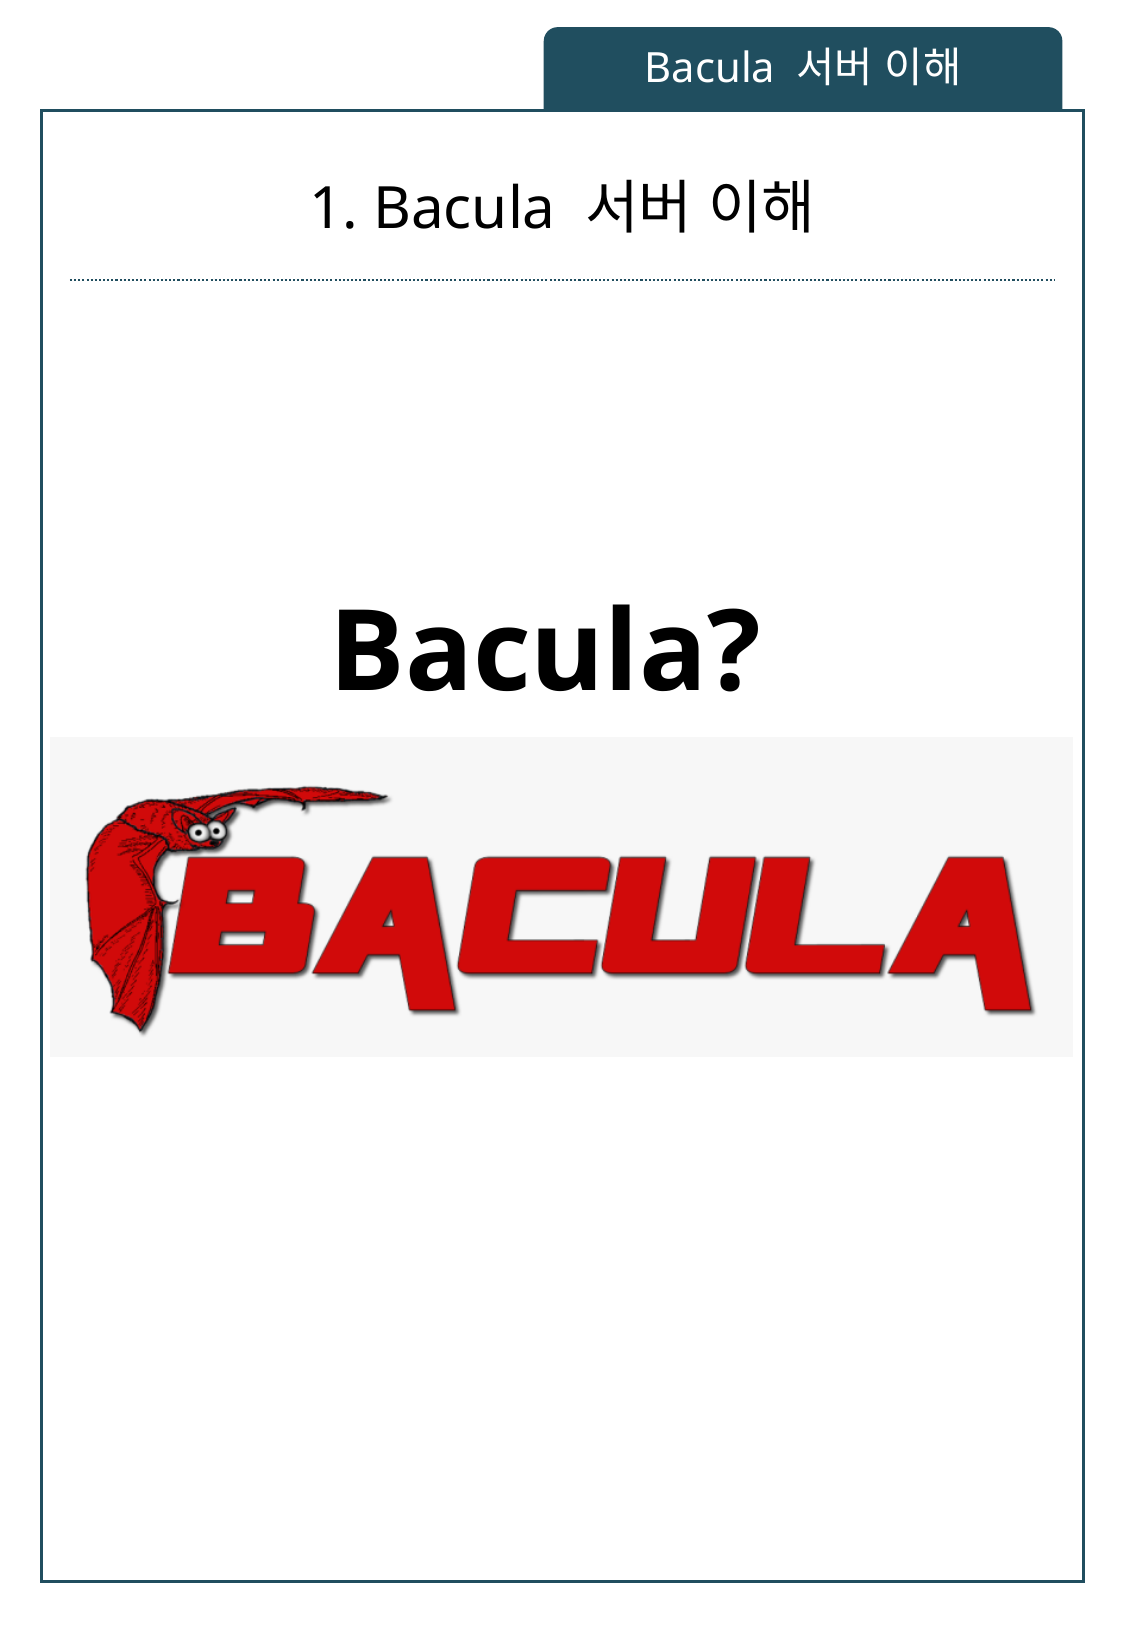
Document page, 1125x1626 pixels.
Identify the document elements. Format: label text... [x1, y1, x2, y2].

picture [49, 737, 1073, 1057]
text_box [41, 109, 1084, 1582]
title 1. Bacula 서버 이해 [77, 152, 1048, 267]
list Bacula? [314, 585, 1125, 875]
text_box [542, 26, 1064, 112]
text_box Bacula 서버 이해 [560, 35, 1046, 103]
